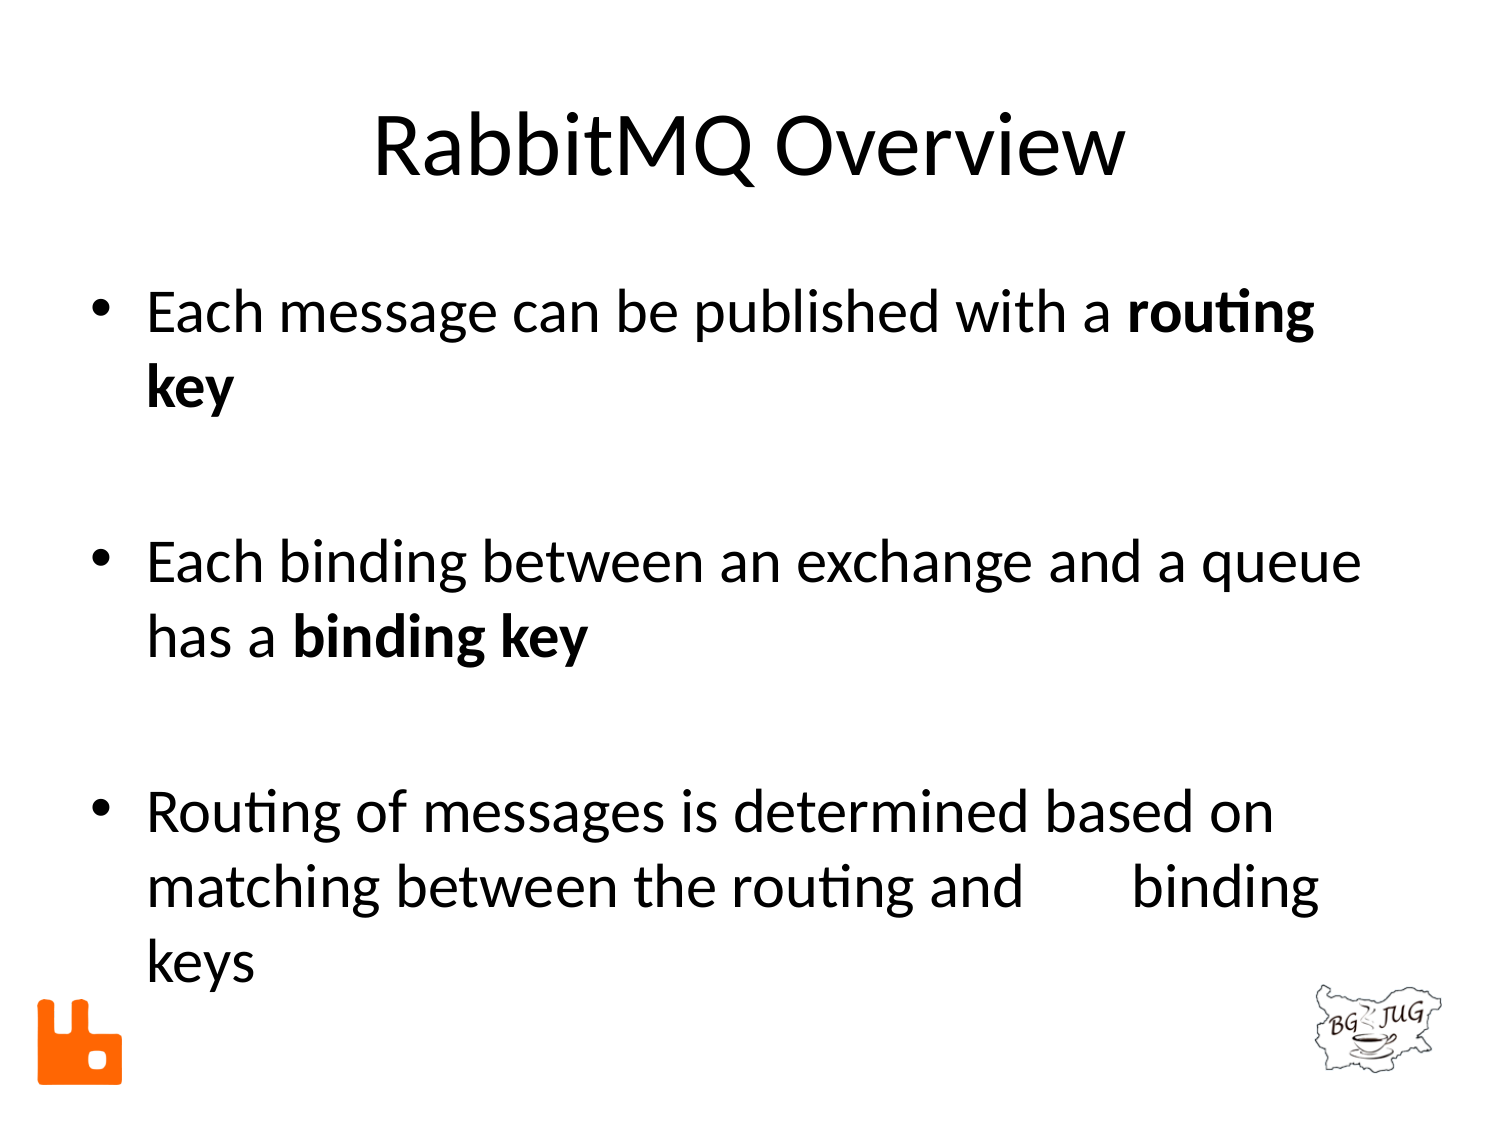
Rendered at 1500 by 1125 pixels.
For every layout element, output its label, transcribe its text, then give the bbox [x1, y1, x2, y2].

picture [37, 999, 122, 1085]
title RabbitMQ Overview [75, 45, 1425, 233]
picture [1312, 982, 1443, 1075]
list Each message can be published with a routing key Each binding between an exchange and a queue has a binding key Routing of messages is determined based on matching between the routing and binding keys [75, 262, 1425, 1005]
